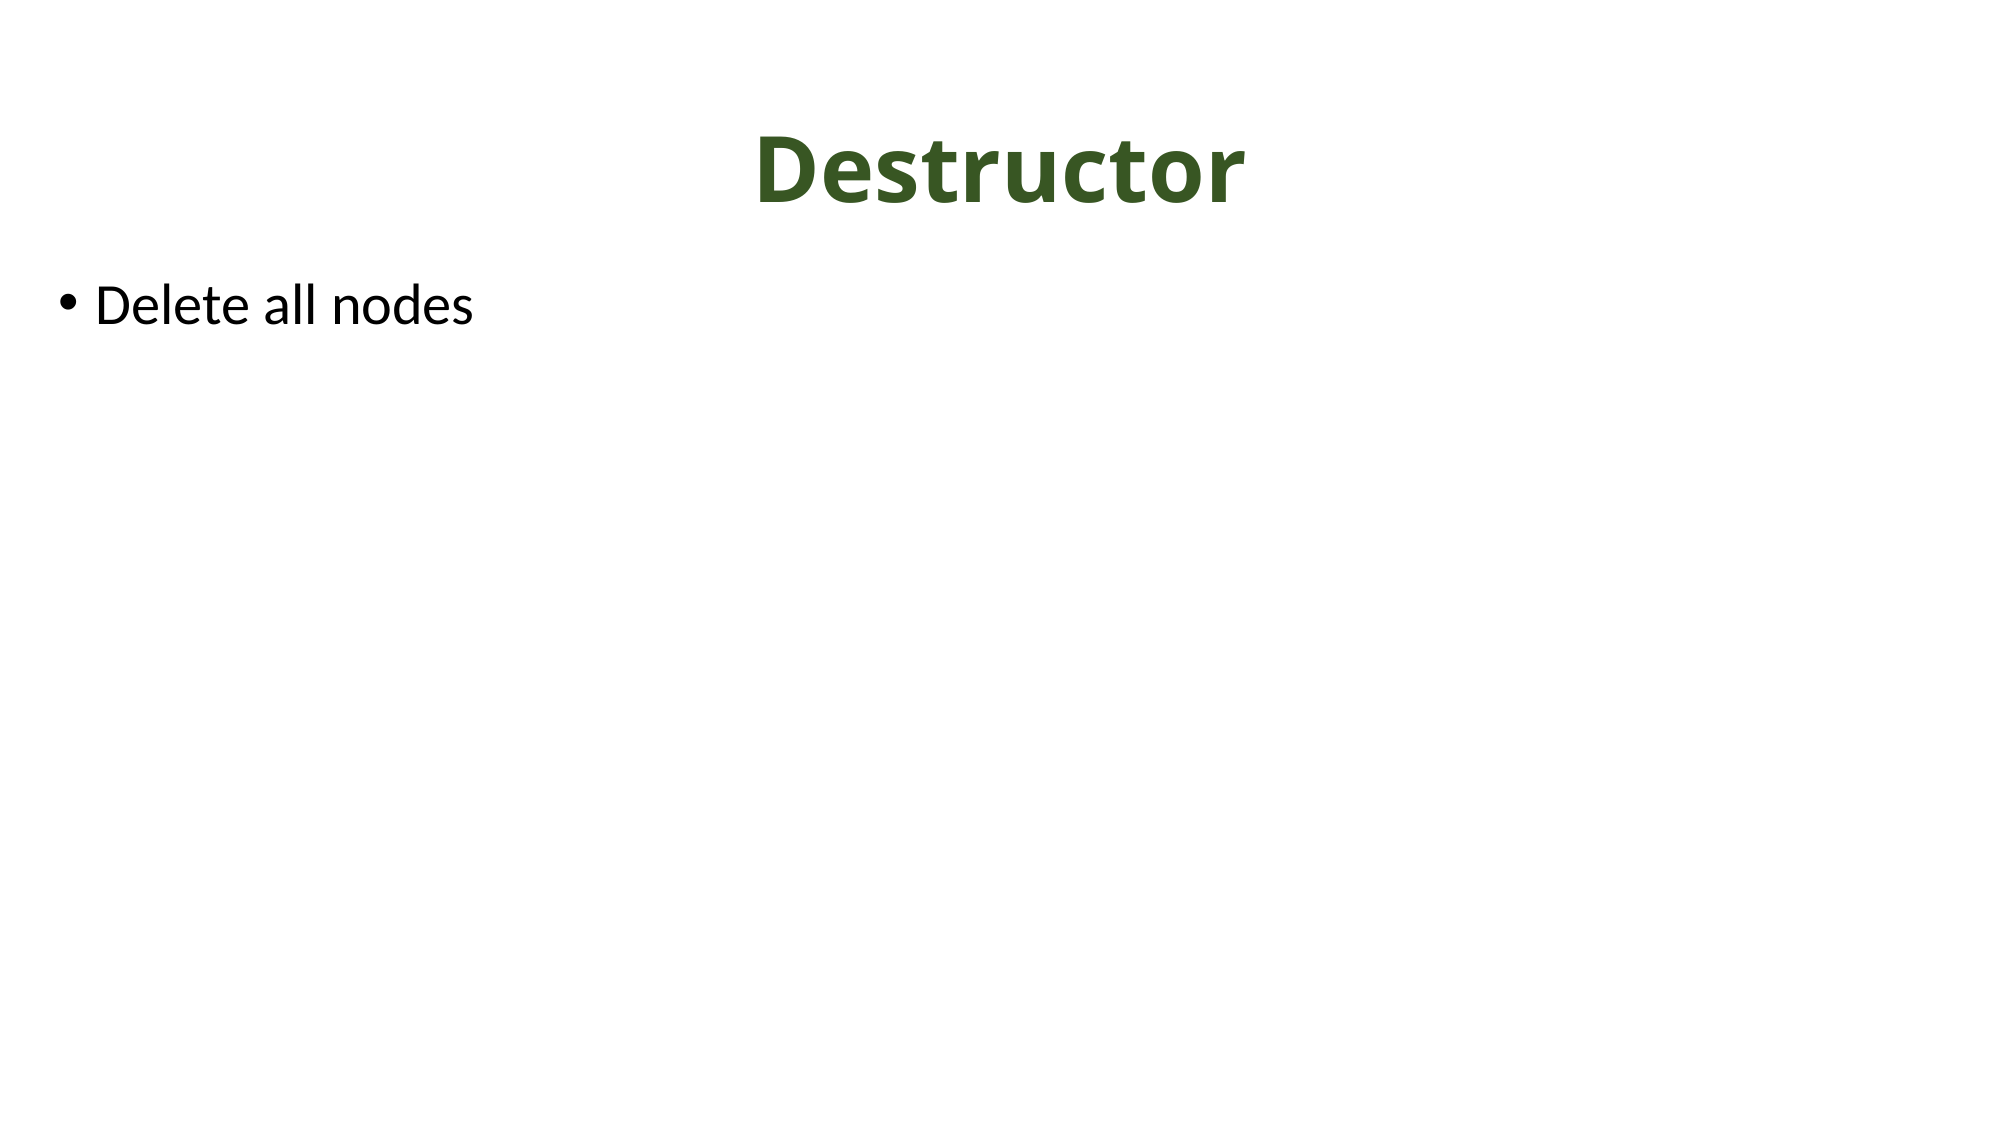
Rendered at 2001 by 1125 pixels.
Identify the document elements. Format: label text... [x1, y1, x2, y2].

title Destructor [137, 64, 1863, 258]
list Delete all nodes [43, 258, 1863, 1102]
